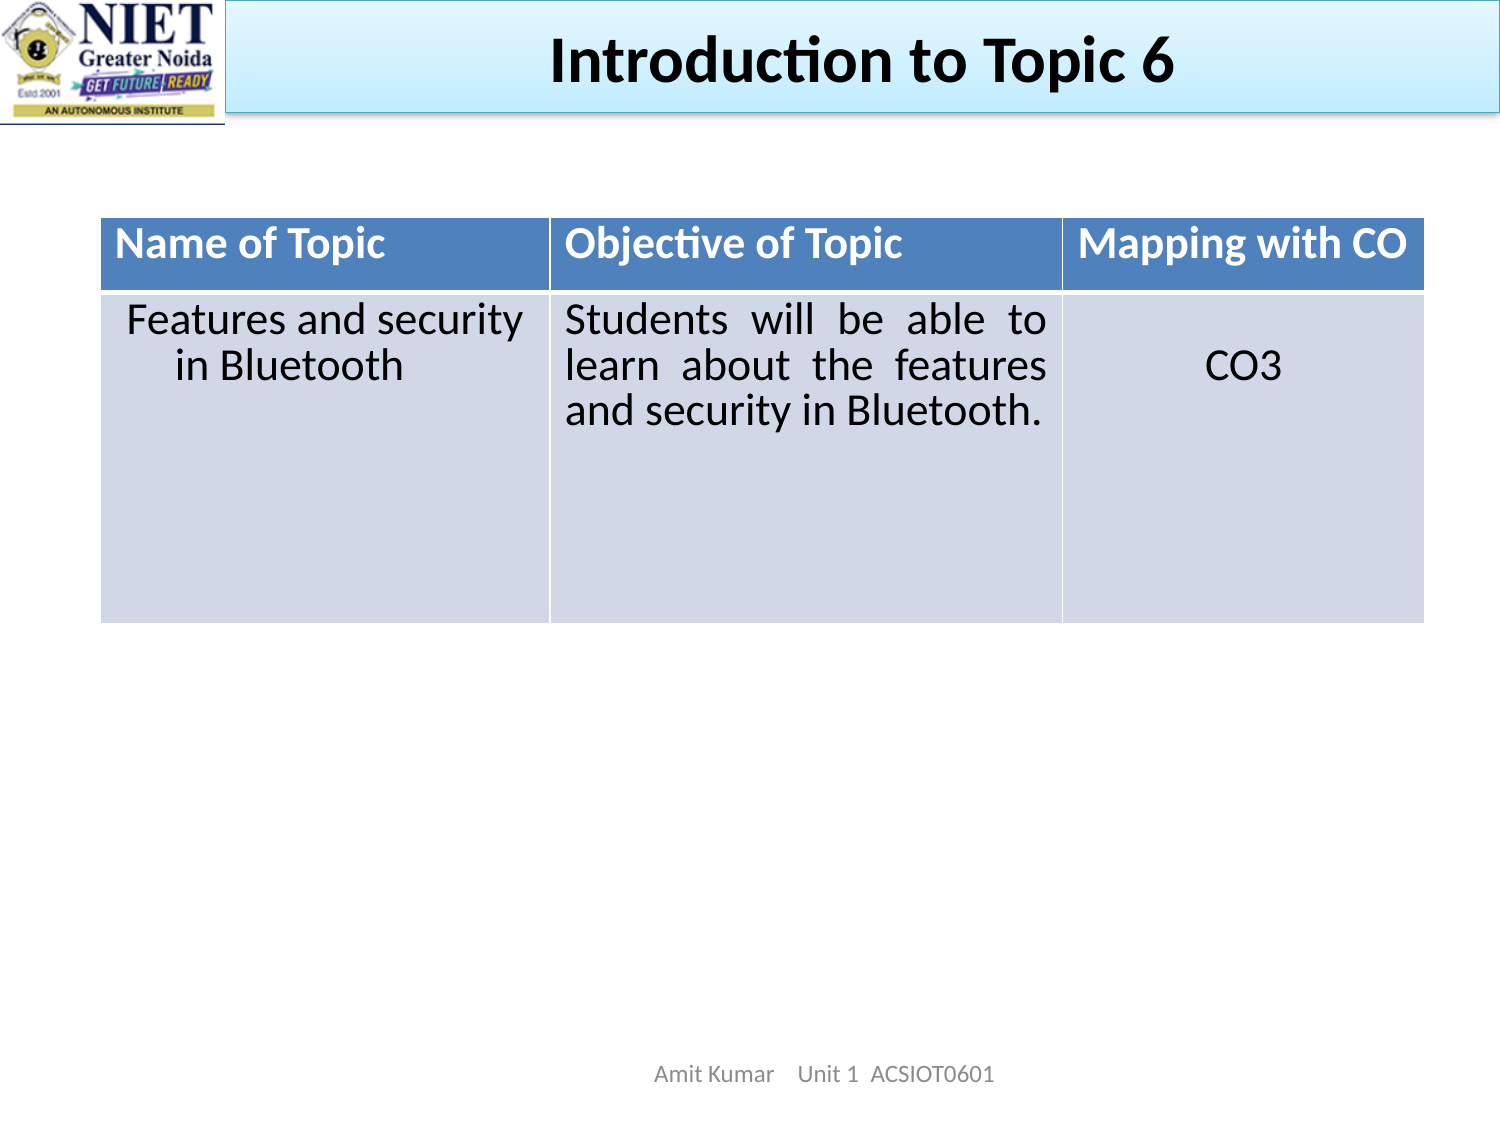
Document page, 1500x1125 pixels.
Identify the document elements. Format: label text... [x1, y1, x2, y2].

table_header Objective of Topic [551, 218, 1062, 290]
table_header Mapping with CO [1063, 218, 1424, 290]
picture [0, 0, 226, 126]
table_cell Features and security in Bluetooth [101, 295, 549, 623]
table_header Name of Topic [101, 218, 549, 290]
table_cell Students will be able to learn about the features and security in Bluetooth. [551, 295, 1062, 623]
footer Amit Kumar Unit 1 ACSIOT0601 [412, 1042, 1238, 1103]
text_box Introduction to Topic 6 [226, 0, 1500, 113]
table_cell CO3 [1063, 295, 1424, 623]
